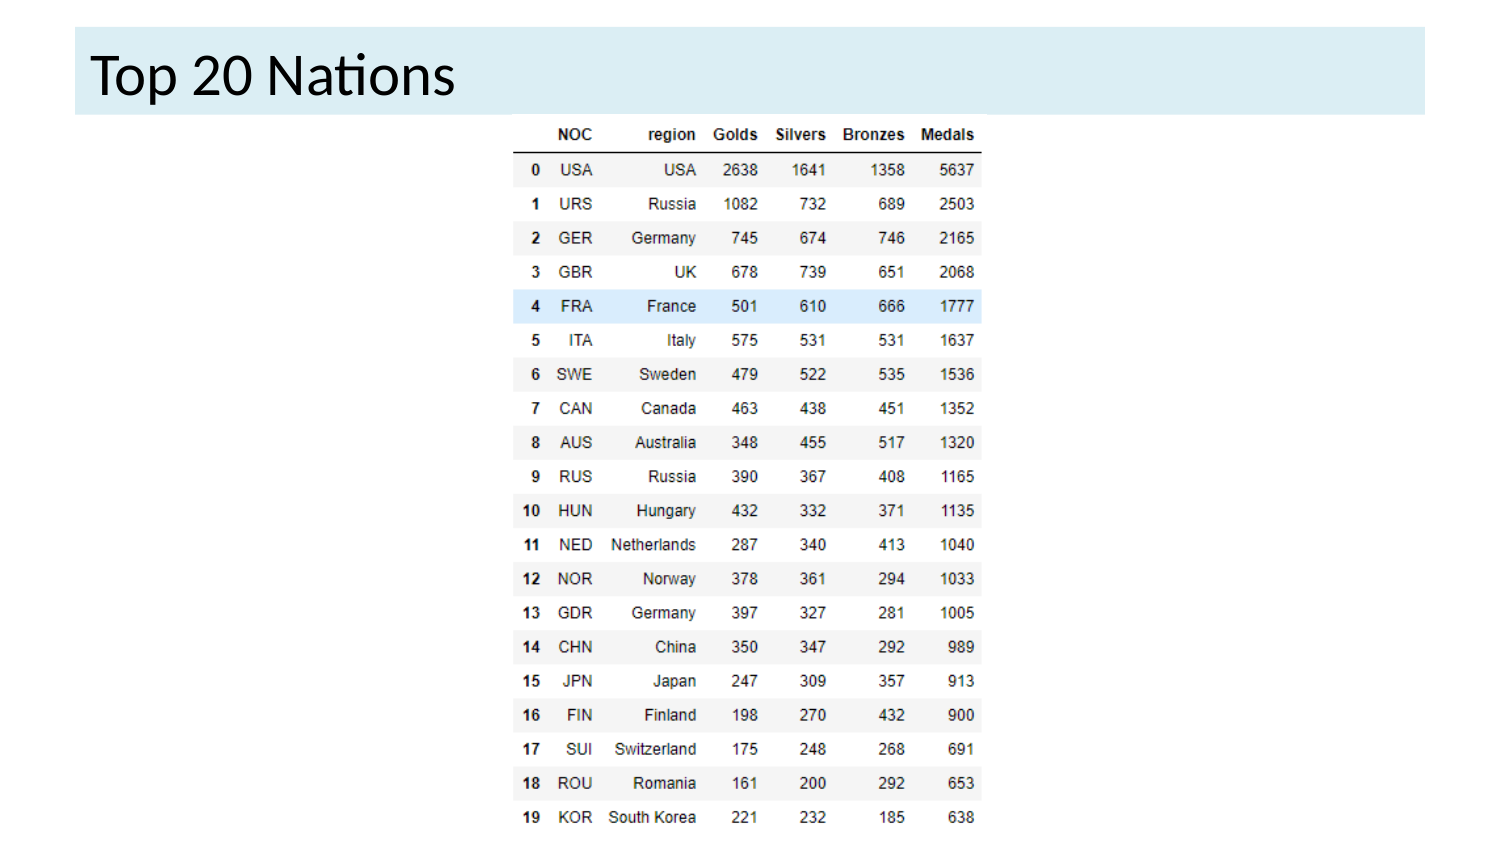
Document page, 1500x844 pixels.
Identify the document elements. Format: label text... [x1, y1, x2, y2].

picture [512, 114, 987, 844]
title Top 20 Nations [75, 26, 1425, 115]
